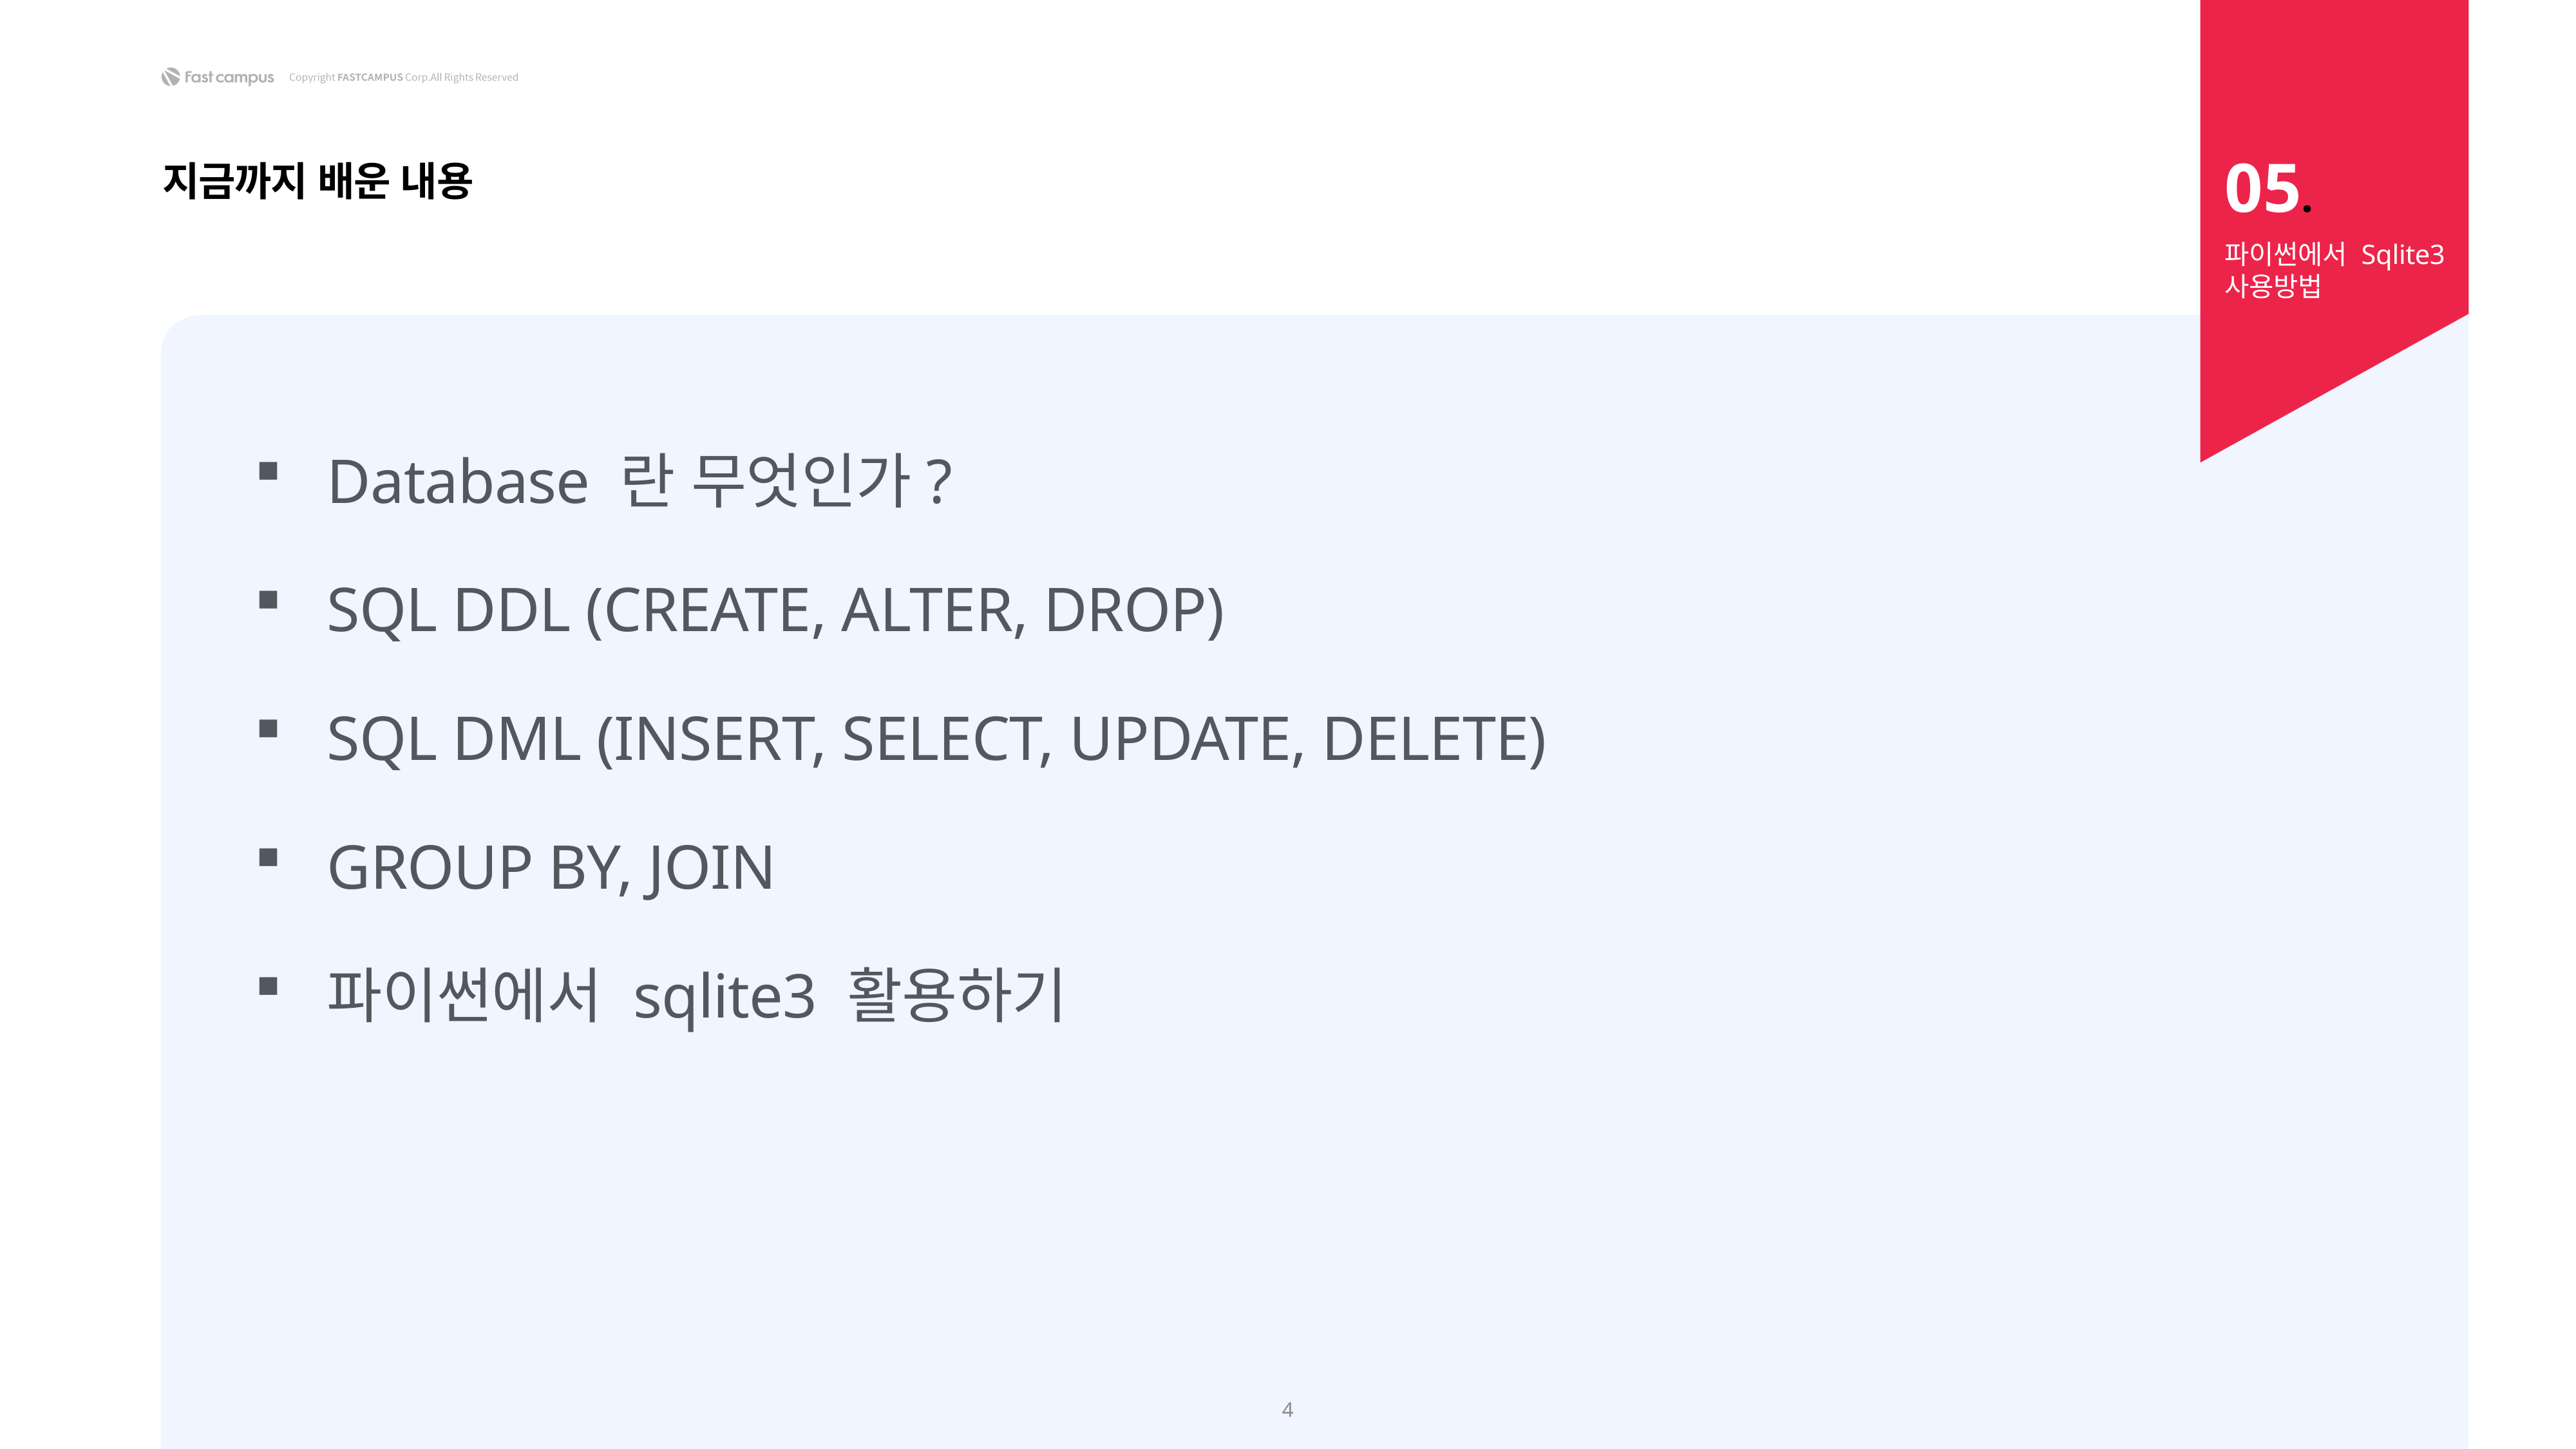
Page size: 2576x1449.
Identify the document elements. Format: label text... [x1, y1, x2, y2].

text_box 파이썬에서 Sqlite3 사용방법 [2200, 232, 2469, 308]
text_box Database 란 무엇인가? SQL DDL (CREATE, ALTER, DROP) SQL DML (INSERT, SELECT, UPDATE, DELETE) GROUP BY, JOIN 파이썬에서 sqlite3 활용하기 [253, 404, 1571, 1032]
text_box 05. [2200, 148, 2469, 232]
picture [0, 0, 2576, 1449]
text_box 지금까지 배운 내용 [160, 154, 755, 205]
slide_number 4 [998, 1372, 1578, 1449]
